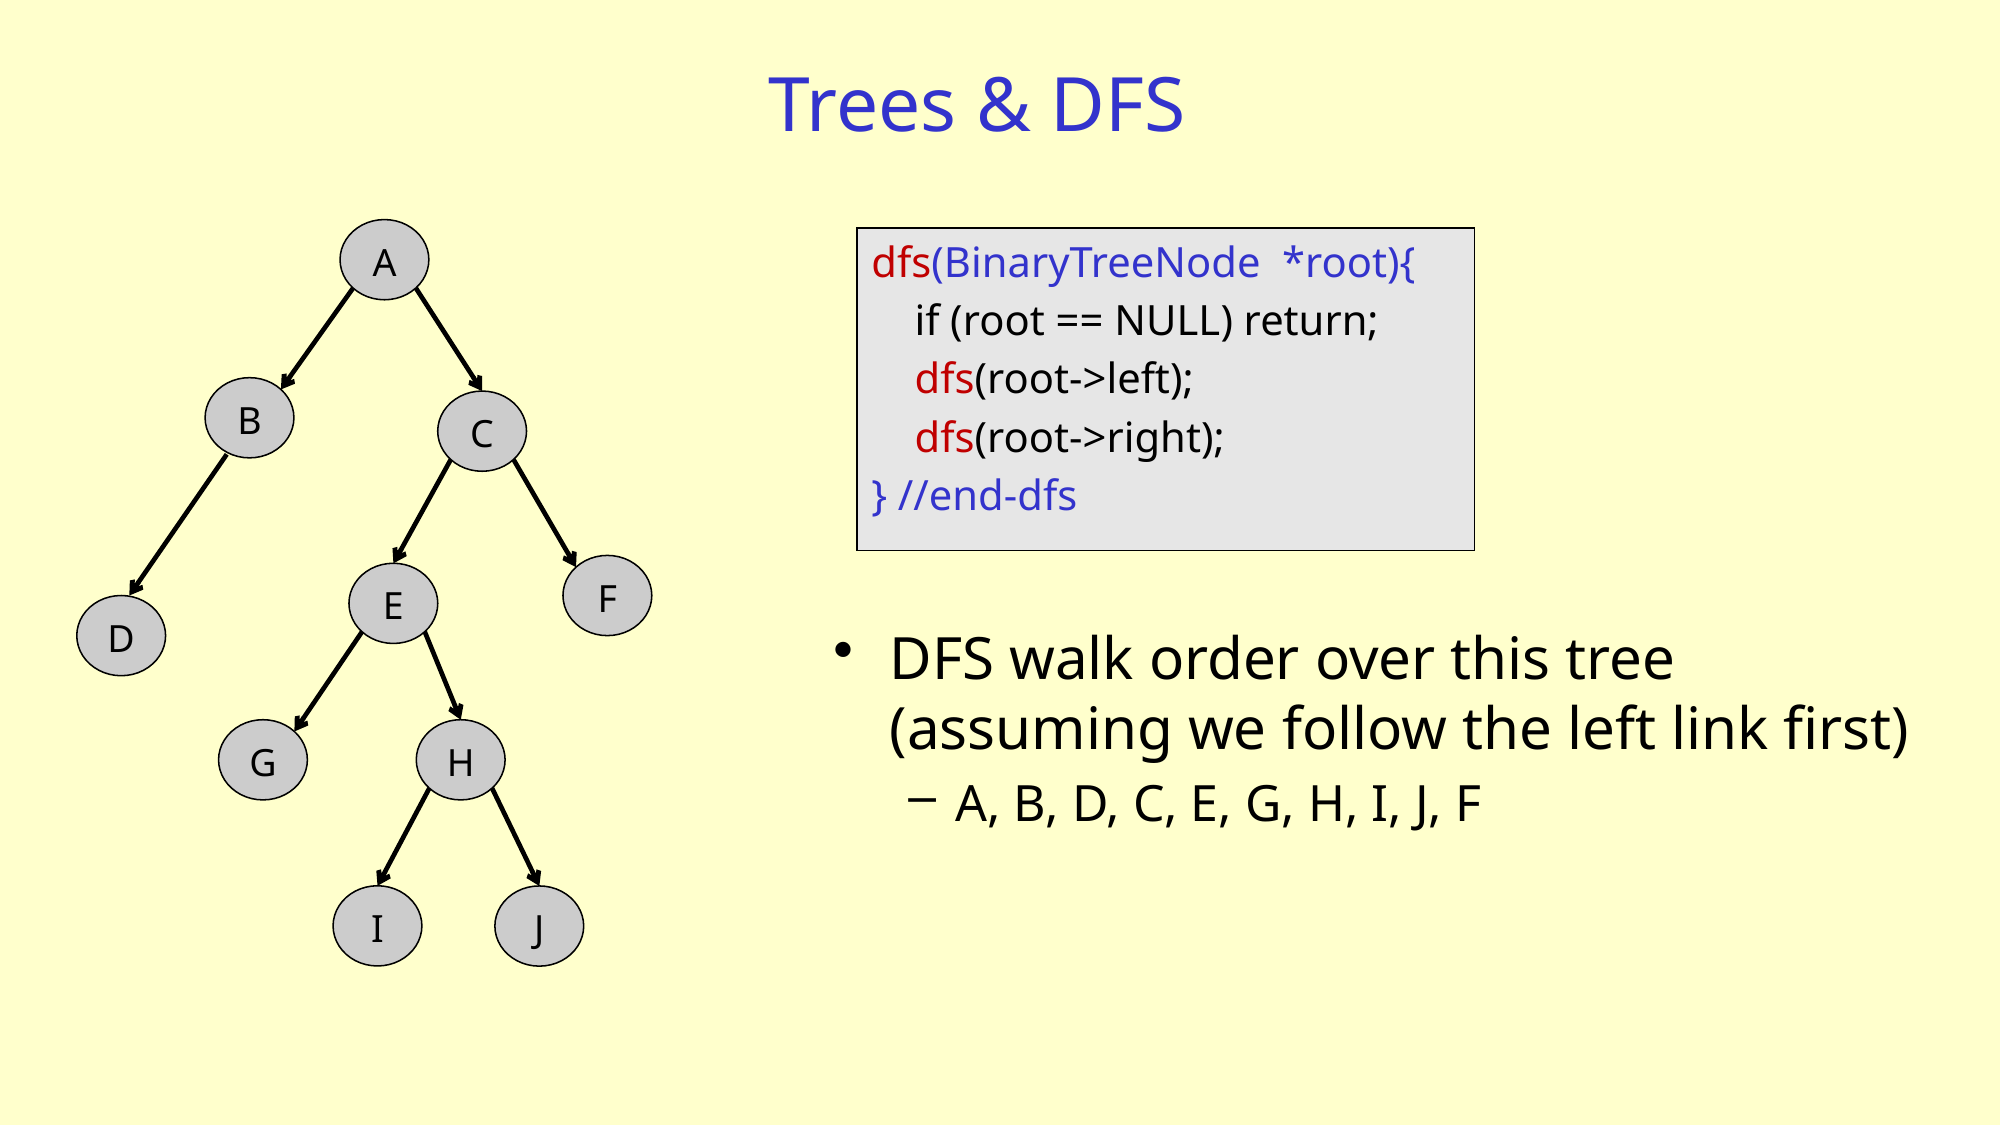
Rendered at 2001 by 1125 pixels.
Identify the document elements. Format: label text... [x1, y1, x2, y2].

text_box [377, 787, 430, 886]
text_box H [416, 719, 506, 800]
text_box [491, 787, 540, 887]
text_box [424, 631, 461, 720]
title Trees & DFS [305, 38, 1650, 166]
text_box C [437, 391, 527, 472]
text_box DFS walk order over this tree (assuming we follow the left link first) A, B, D, C, E, G, H, I, J, F [818, 613, 1959, 949]
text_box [294, 631, 363, 732]
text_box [129, 454, 227, 596]
text_box I [333, 886, 422, 966]
text_box J [494, 886, 584, 967]
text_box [393, 459, 451, 564]
text_box dfs(BinaryTreeNode *root){ if (root == NULL) return; dfs(root->left); dfs(root->right); } //end-dfs [856, 228, 1475, 551]
text_box F [562, 555, 652, 636]
text_box A [340, 219, 429, 300]
text_box D [76, 595, 166, 676]
text_box G [218, 719, 308, 800]
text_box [280, 287, 354, 390]
text_box E [348, 563, 438, 644]
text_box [513, 459, 577, 568]
text_box B [205, 377, 294, 458]
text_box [415, 287, 483, 392]
